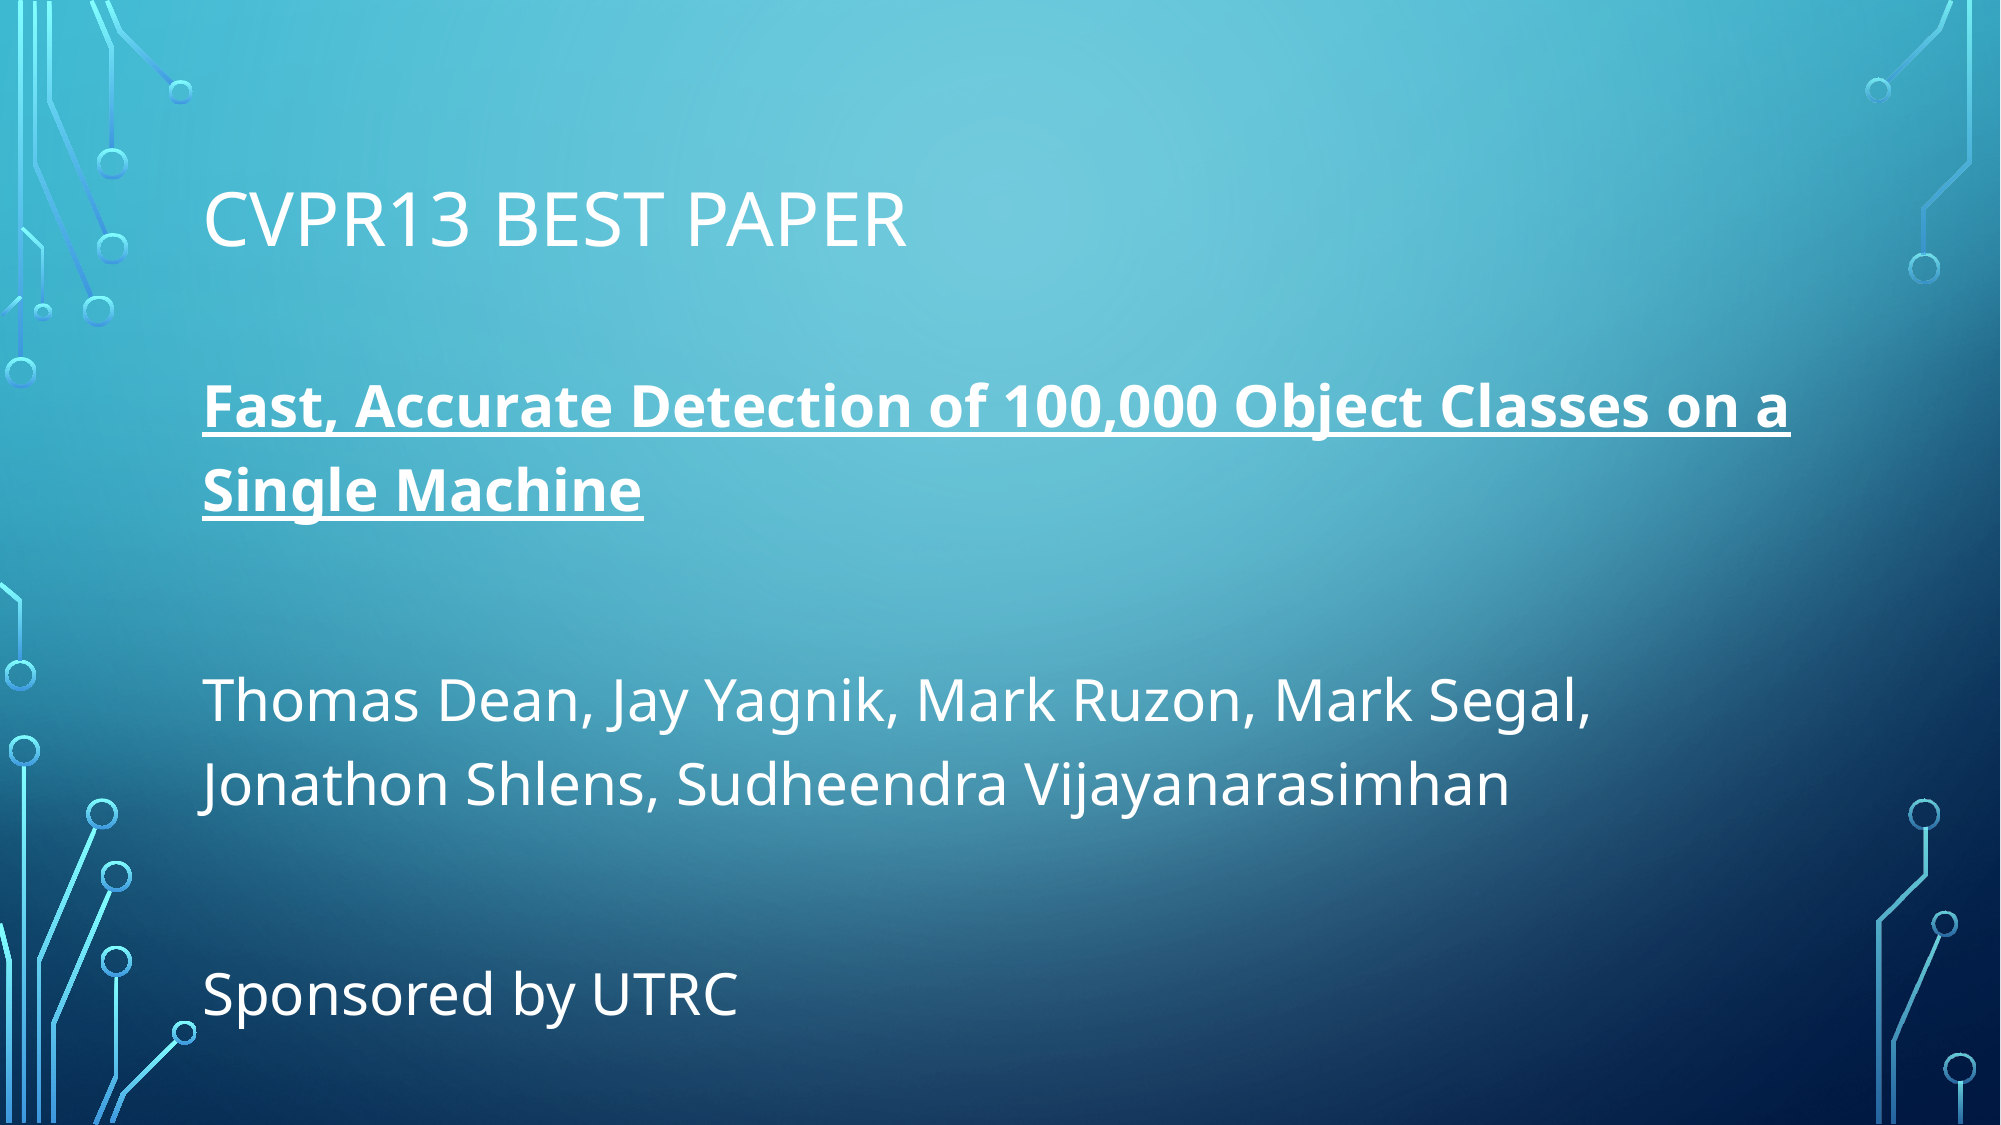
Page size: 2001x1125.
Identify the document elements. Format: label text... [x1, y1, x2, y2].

list Fast, Accurate Detection of 100,000 Object Classes on a Single Machine Thomas Dean, Jay Yagnik, Mark Ruzon, Mark Segal, Jonathon Shlens, Sudheendra Vijayanarasimhan Sponsored by UTRC [187, 348, 1813, 929]
title Cvpr13 best paper [187, 101, 1813, 344]
